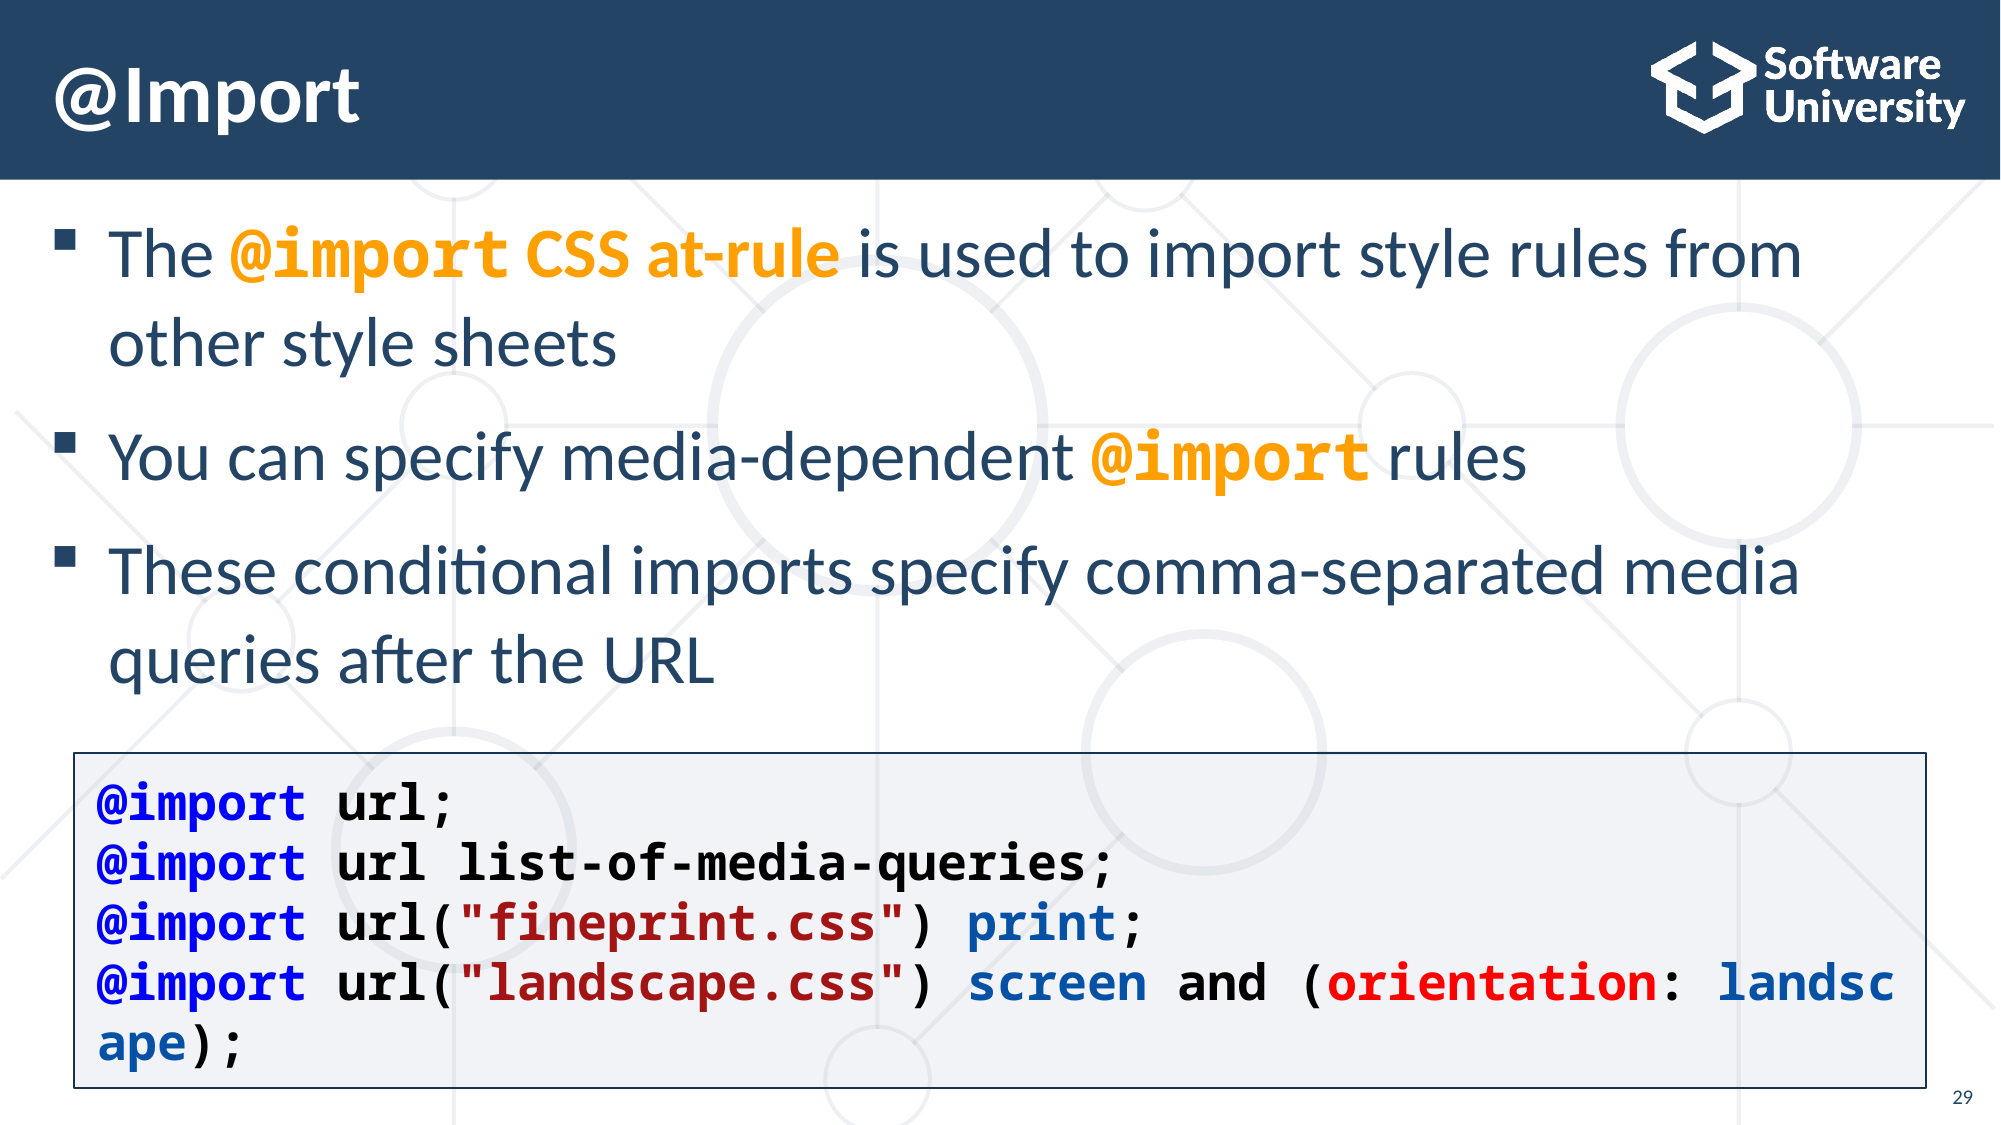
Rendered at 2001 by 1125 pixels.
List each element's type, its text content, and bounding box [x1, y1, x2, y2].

title @Import [31, 16, 1625, 162]
text_box @import url; @import url list-of-media-queries; @import url("fineprint.css") print; @import url("landscape.css") screen and (orientation: landscape); [73, 753, 1926, 1089]
list The @import CSS at-rule is used to import style rules from other style sheets You can specify media-dependent @import rules These conditional imports specify comma-separated media queries after the URL [31, 196, 1970, 1104]
slide_number 29 [1927, 1067, 1989, 1117]
picture [1651, 41, 1966, 134]
